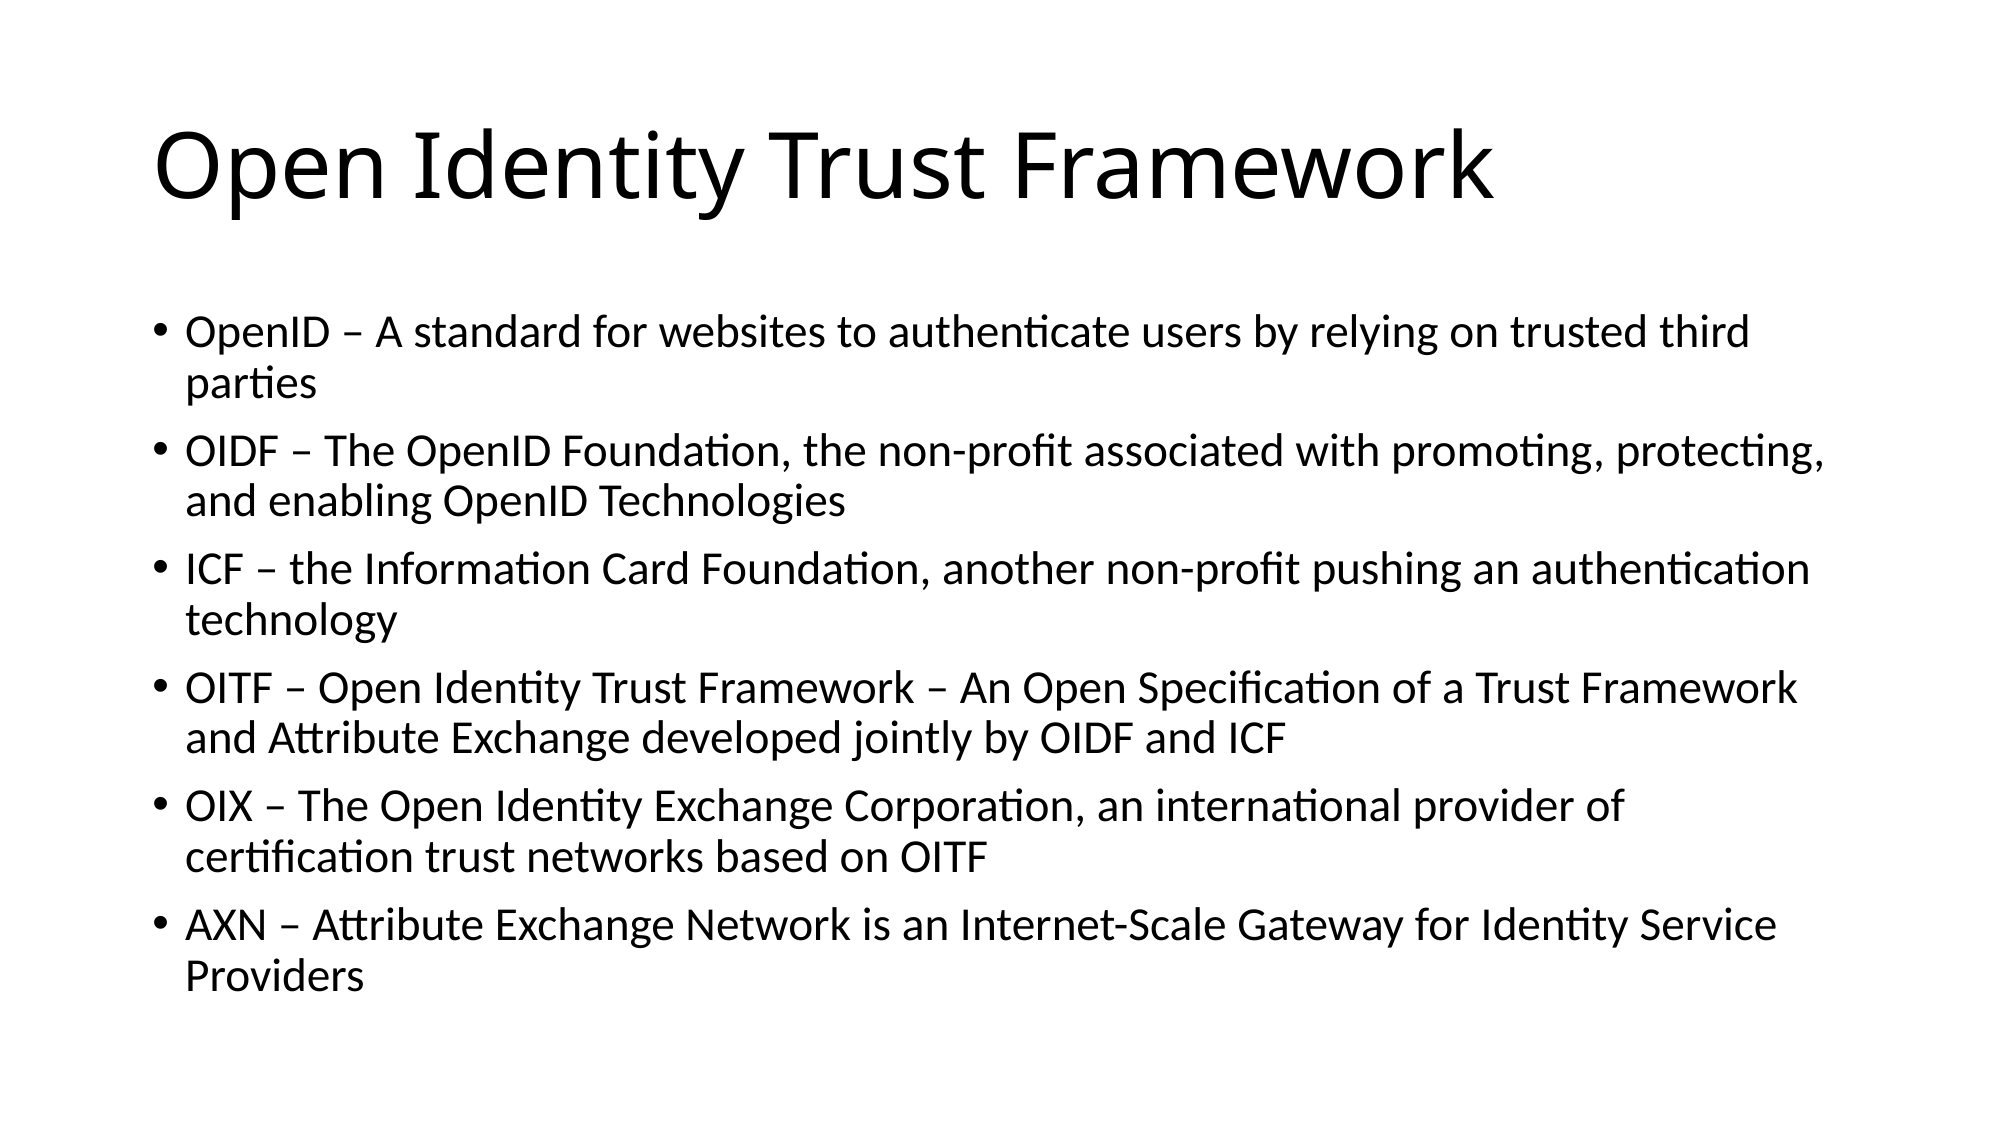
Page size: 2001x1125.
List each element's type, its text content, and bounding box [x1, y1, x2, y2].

list OpenID – A standard for websites to authenticate users by relying on trusted third parties OIDF – The OpenID Foundation, the non-profit associated with promoting, protecting, and enabling OpenID Technologies ICF – the Information Card Foundation, another non-profit pushing an authentication technology OITF – Open Identity Trust Framework – An Open Specification of a Trust Framework and Attribute Exchange developed jointly by OIDF and ICF OIX – The Open Identity Exchange Corporation, an international provider of certification trust networks based on OITF AXN – Attribute Exchange Network is an Internet-Scale Gateway for Identity Service Providers [137, 299, 1863, 1014]
title Open Identity Trust Framework [137, 59, 1863, 278]
